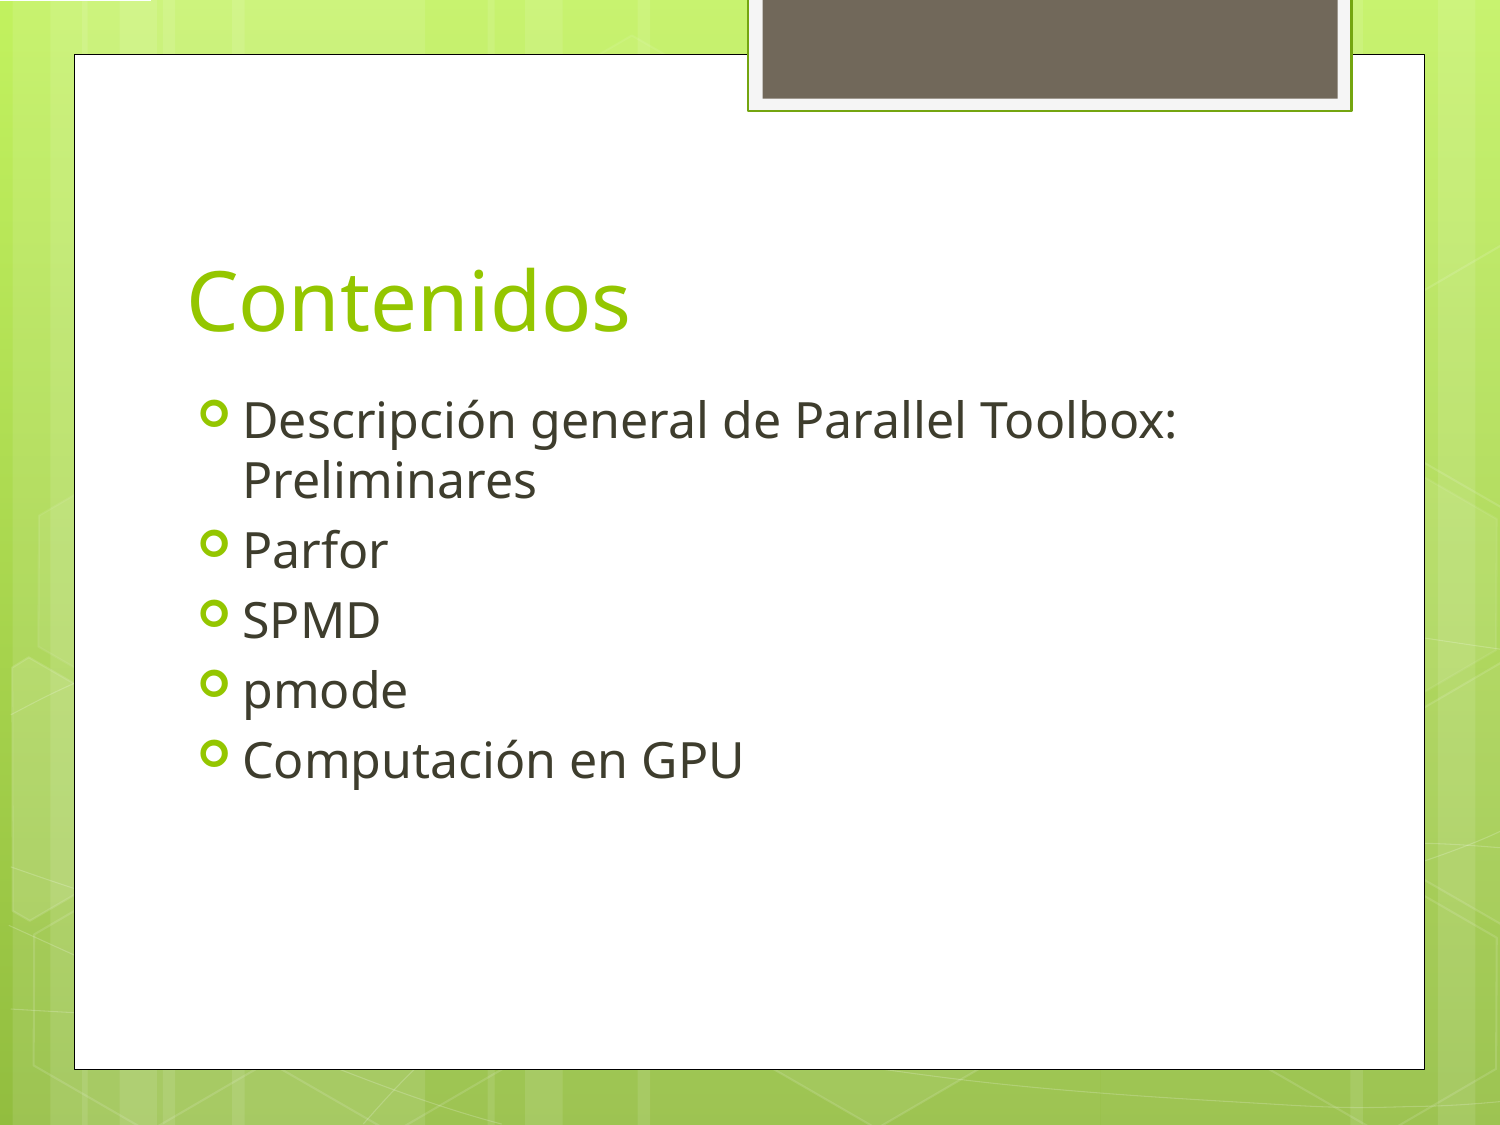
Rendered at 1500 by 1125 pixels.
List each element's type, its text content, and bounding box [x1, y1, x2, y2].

title Contenidos [171, 168, 1324, 357]
list Descripción general de Parallel Toolbox: Preliminares Parfor SPMD pmode Computación en GPU [171, 381, 1283, 957]
